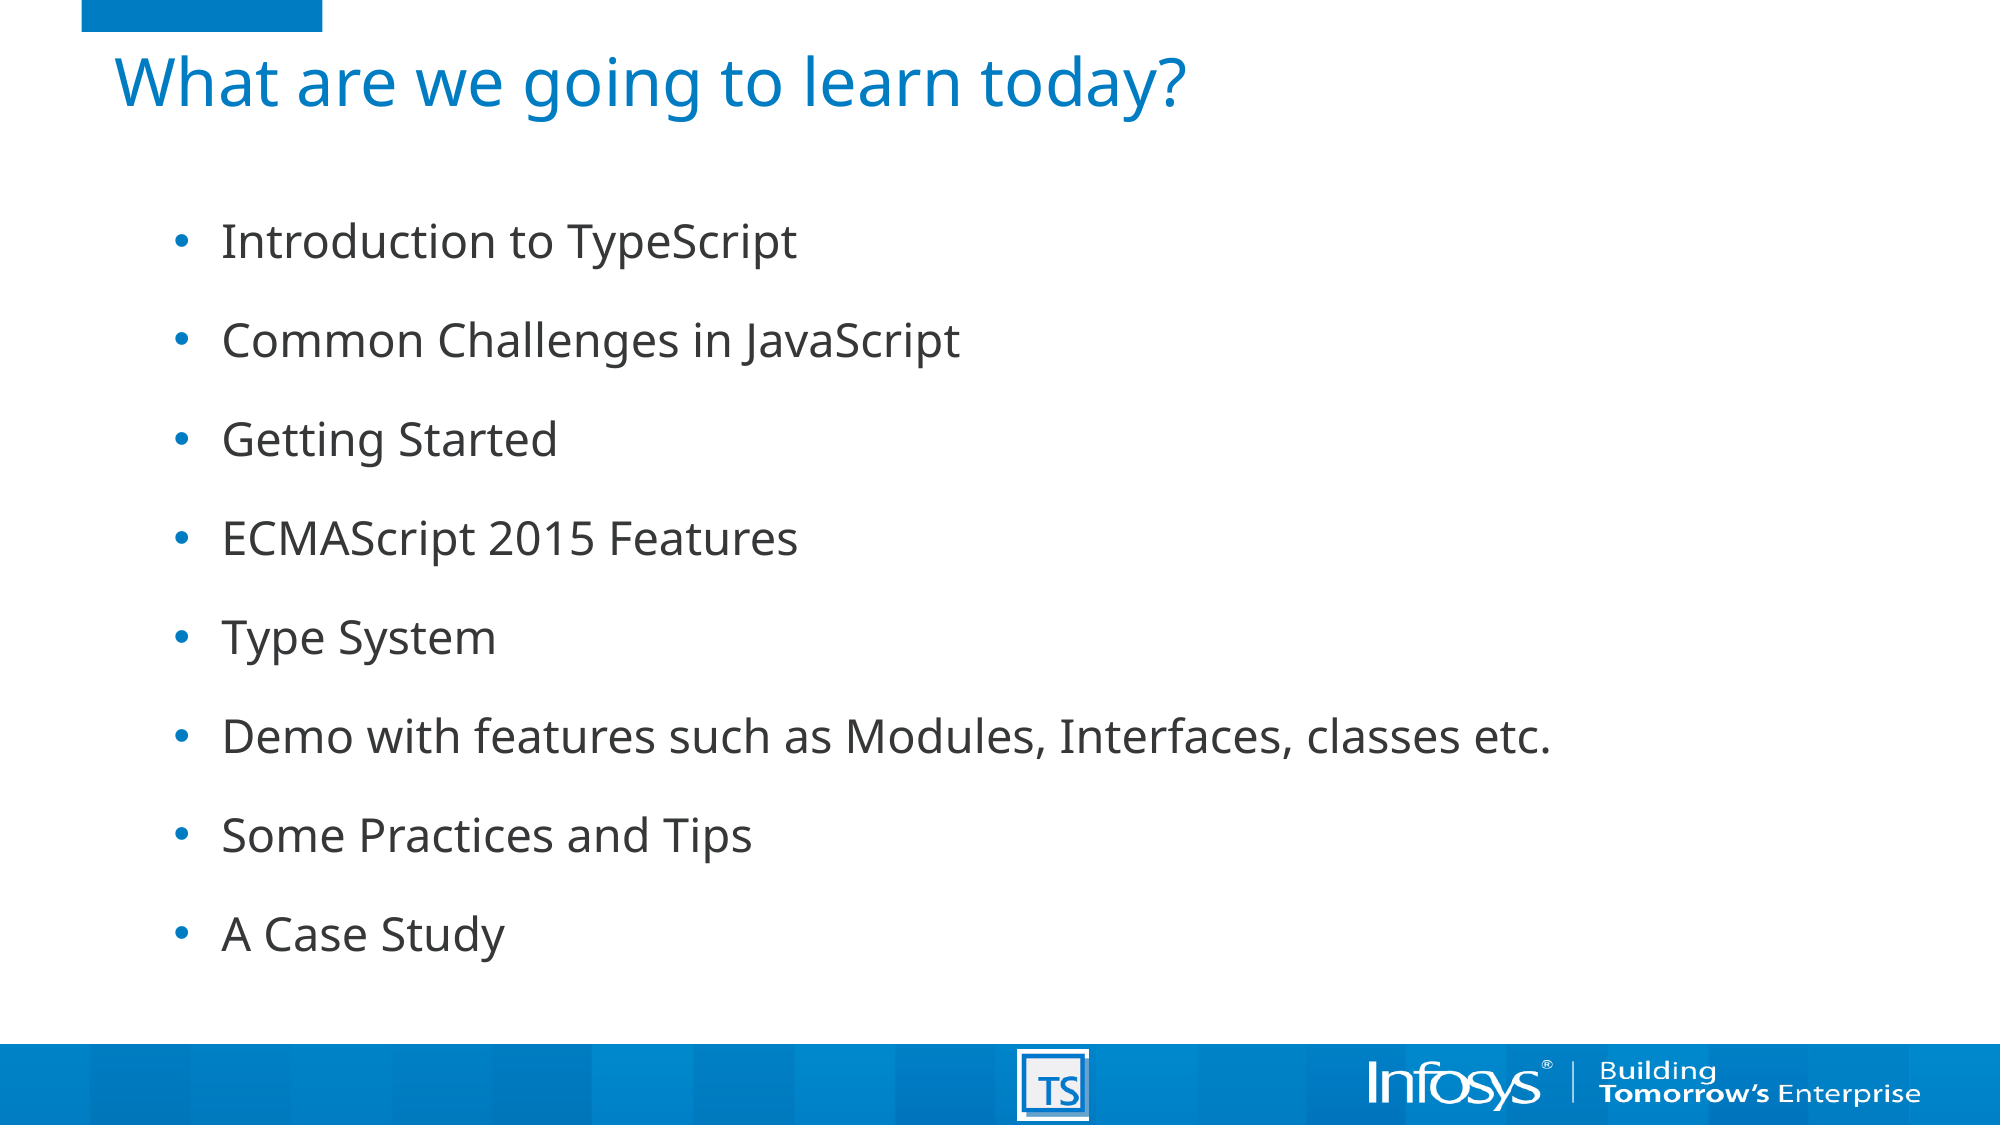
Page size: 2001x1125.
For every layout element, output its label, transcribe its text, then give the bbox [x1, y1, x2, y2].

title What are we going to learn today? [99, 0, 1900, 170]
picture [0, 1033, 2000, 1125]
list Introduction to TypeScript Common Challenges in JavaScript Getting Started ECMAScript 2015 Features Type System Demo with features such as Modules, Interfaces, classes etc. Some Practices and Tips A Case Study [158, 192, 1948, 981]
